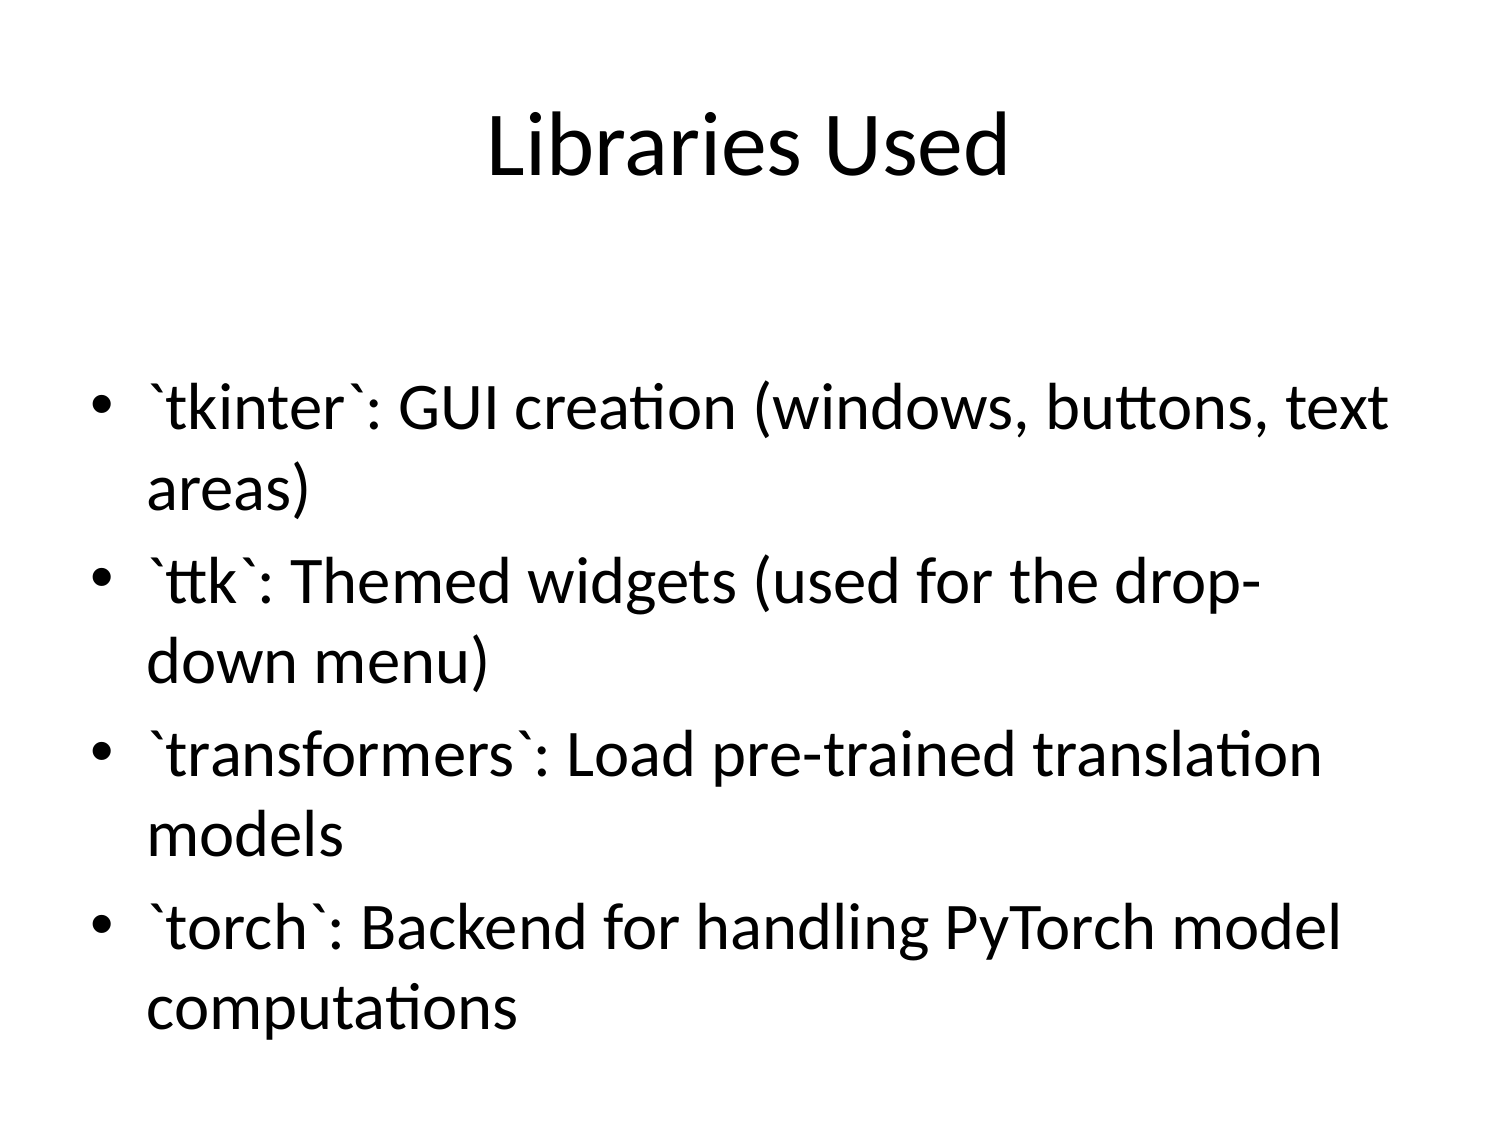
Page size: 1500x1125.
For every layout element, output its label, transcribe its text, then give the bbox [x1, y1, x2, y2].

title Libraries Used [75, 45, 1425, 233]
list `tkinter`: GUI creation (windows, buttons, text areas) `ttk`: Themed widgets (used for the drop-down menu) `transformers`: Load pre-trained translation models `torch`: Backend for handling PyTorch model computations [75, 262, 1425, 1005]
